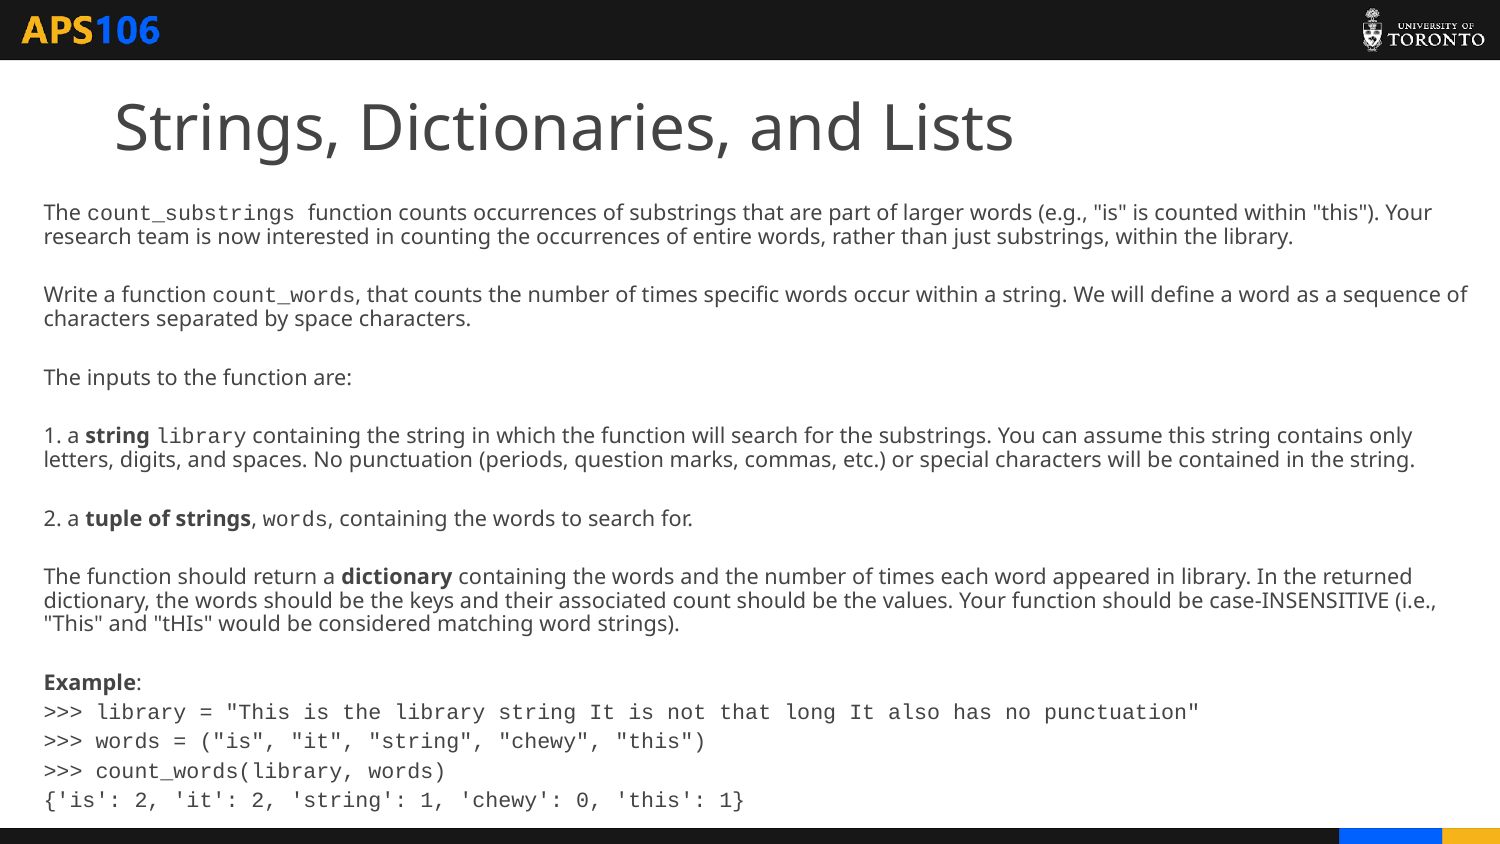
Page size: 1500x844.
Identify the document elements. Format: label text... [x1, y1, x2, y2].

list The count_substrings function counts occurrences of substrings that are part of larger words (e.g., "is" is counted within "this"). Your research team is now interested in counting the occurrences of entire words, rather than just substrings, within the library. Write a function count_words, that counts the number of times specific words occur within a string. We will define a word as a sequence of characters separated by space characters. The inputs to the function are: 1. a string library containing the string in which the function will search for the substrings. You can assume this string contains only letters, digits, and spaces. No punctuation (periods, question marks, commas, etc.) or special characters will be contained in the string. 2. a tuple of strings, words, containing the words to search for. The function should return a dictionary containing the words and the number of times each word appeared in library. In the returned dictionary, the words should be the keys and their associated count should be the values. Your function should be case-INSENSITIVE (i.e., "This" and "tHIs" would be considered matching word strings). Example: >>> library = "This is the library string It is not that long It also has no punctuation" >>> words = ("is", "it", "string", "chewy", "this") >>> count_words(library, words) {'is': 2, 'it': 2, 'string': 1, 'chewy': 0, 'this': 1} [17, 196, 1500, 820]
picture [0, 0, 1500, 844]
title Strings, Dictionaries, and Lists [103, 89, 1397, 171]
